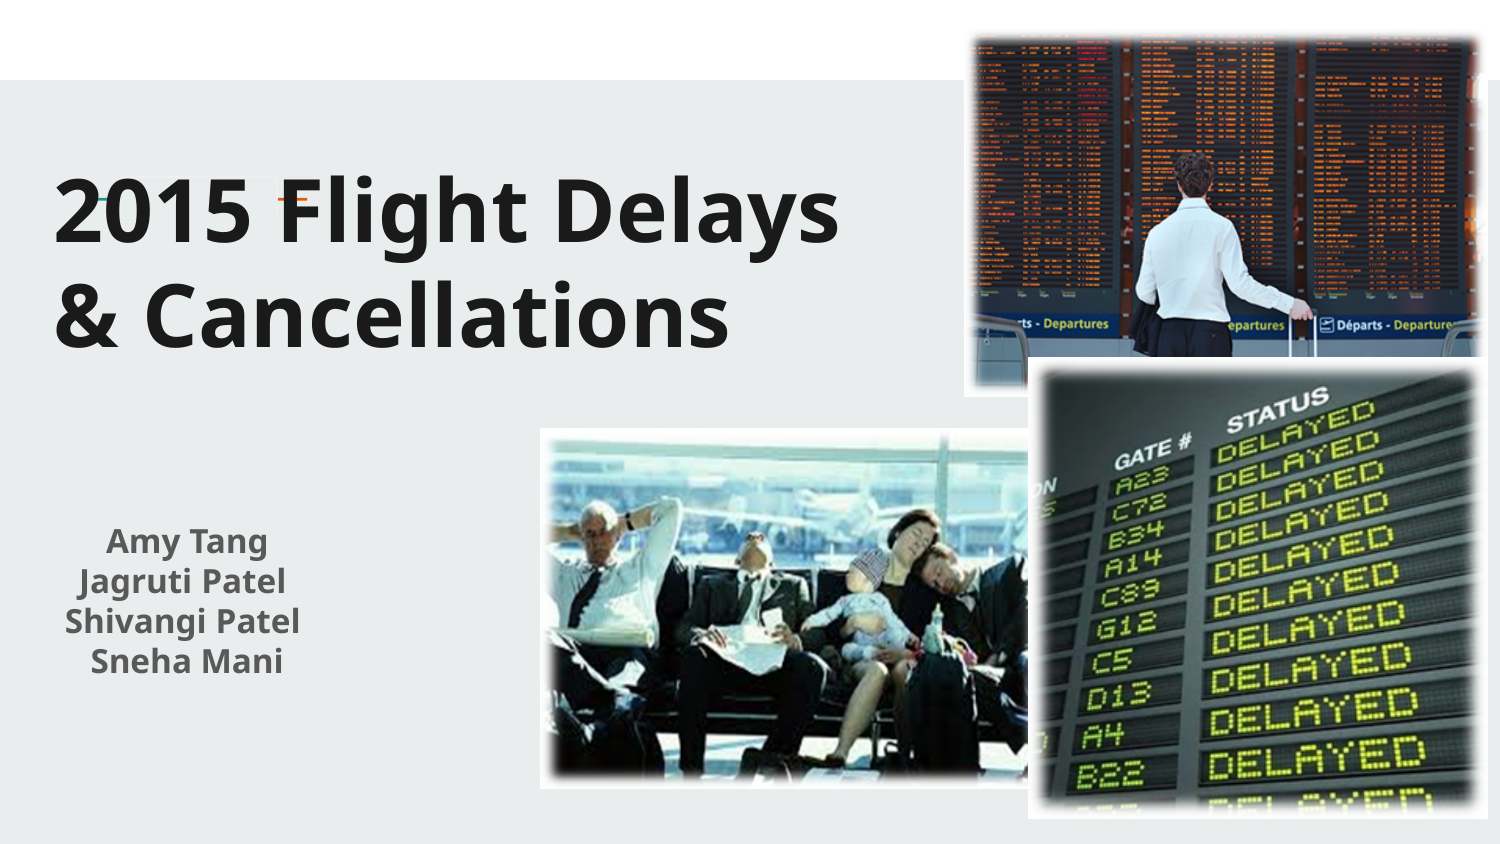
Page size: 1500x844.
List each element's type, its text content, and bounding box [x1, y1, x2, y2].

picture [540, 28, 1488, 819]
subtitle Amy Tang Jagruti Patel Shivangi Patel Sneha Mani [15, 505, 360, 712]
text_box 2015 Flight Delays & Cancellations [38, 13, 914, 506]
